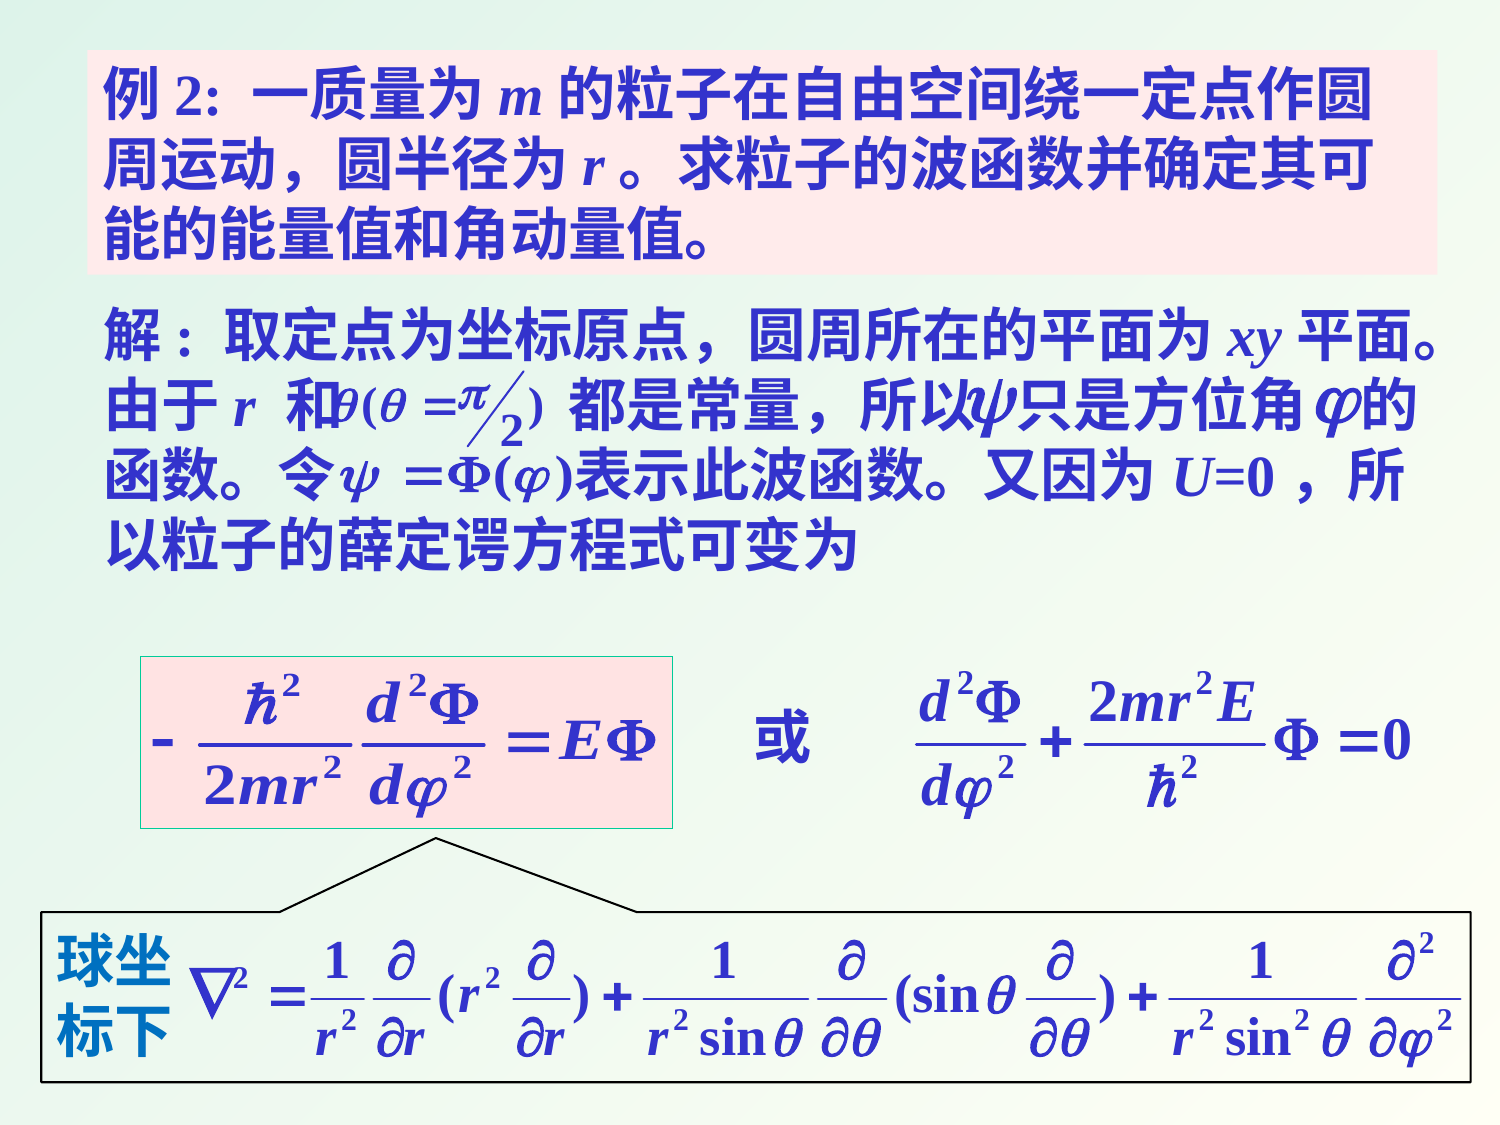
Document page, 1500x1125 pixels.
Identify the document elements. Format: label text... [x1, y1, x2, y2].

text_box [41, 911, 1471, 1083]
text_box 或 [738, 692, 827, 778]
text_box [140, 656, 672, 829]
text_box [88, 290, 1448, 587]
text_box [905, 653, 1424, 830]
text_box 例2: 一质量为m的粒子在自由空间绕一定点作圆周运动，圆半径为r。求粒子的波函数并确定其可能的能量值和角动量值。 [87, 50, 1438, 275]
